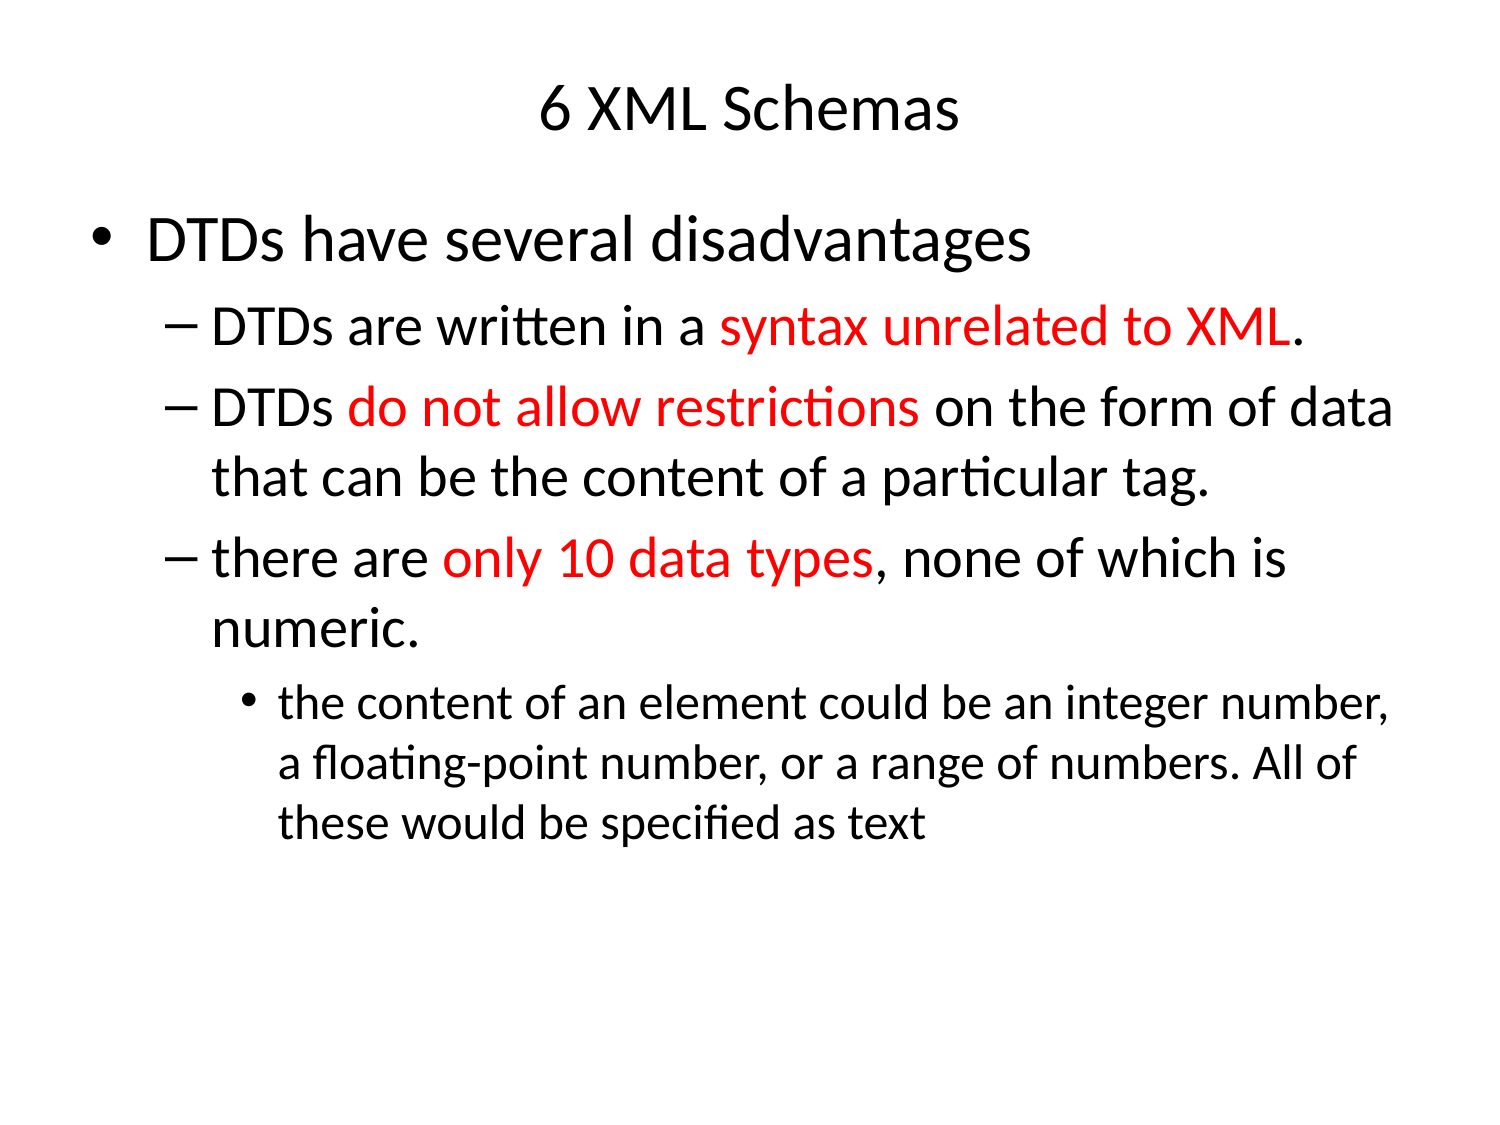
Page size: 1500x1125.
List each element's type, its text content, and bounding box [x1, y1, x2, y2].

title 6 XML Schemas [75, 45, 1425, 163]
list DTDs have several disadvantages DTDs are written in a syntax unrelated to XML. DTDs do not allow restrictions on the form of data that can be the content of a particular tag. there are only 10 data types, none of which is numeric. the content of an element could be an integer number, a floating-point number, or a range of numbers. All of these would be specified as text [75, 187, 1425, 1005]
